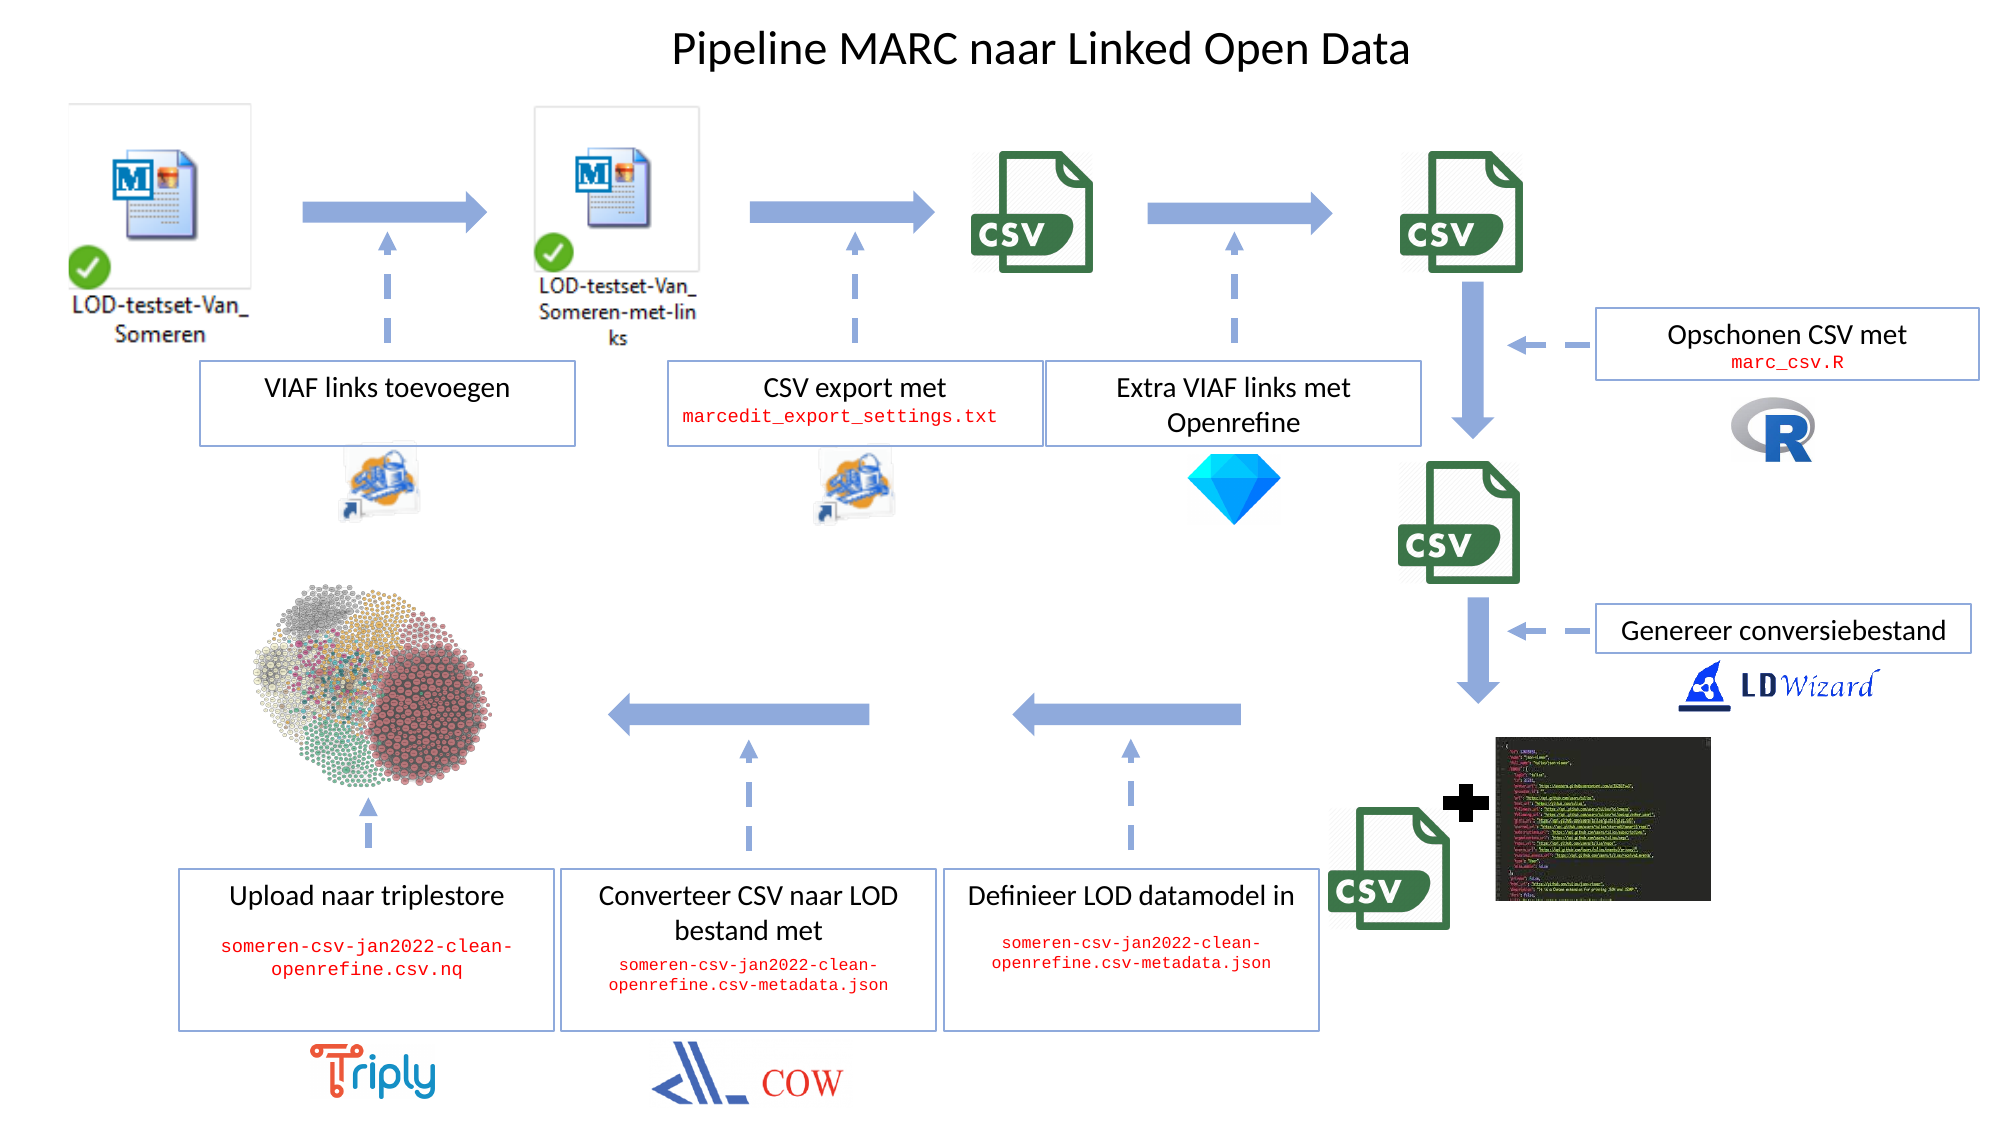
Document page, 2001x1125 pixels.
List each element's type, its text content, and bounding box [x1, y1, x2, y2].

text_box Definieer LOD datamodel in someren-csv-jan2022-clean-openrefine.csv-metadata.json [944, 869, 1319, 1032]
text_box [1012, 692, 1241, 737]
picture [526, 91, 710, 361]
text_box Opschonen CSV met marc_csv.R [1596, 307, 1979, 380]
picture [1398, 461, 1520, 584]
text_box [1456, 597, 1501, 704]
text_box [1451, 281, 1495, 440]
picture [1668, 655, 1900, 715]
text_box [1327, 737, 1711, 930]
picture [1731, 397, 1815, 462]
text_box Extra VIAF links met Openrefine [1046, 360, 1422, 446]
text_box [1147, 191, 1333, 236]
text_box Upload naar triplestore someren-csv-jan2022-clean-openrefine.csv.nq [179, 869, 555, 1032]
text_box [607, 692, 870, 737]
text_box CSV export met marcedit_export_settings.txt [667, 360, 1043, 446]
picture [330, 438, 430, 527]
picture [251, 581, 494, 790]
picture [310, 1044, 435, 1099]
picture [648, 1039, 853, 1108]
text_box [749, 190, 936, 234]
picture [1400, 151, 1523, 273]
text_box Pipeline MARC naar Linked Open Data [656, 8, 1444, 82]
picture [805, 441, 905, 530]
text_box Converteer CSV naar LOD bestand met someren-csv-jan2022-clean-openrefine.csv-metadata.json [561, 869, 937, 1032]
text_box VIAF links toevoegen [199, 360, 575, 446]
picture [1213, 454, 1281, 525]
picture [971, 151, 1093, 273]
picture [68, 103, 252, 349]
picture [1187, 454, 1232, 525]
text_box Genereer conversiebestand [1596, 603, 1972, 654]
text_box [302, 190, 488, 234]
